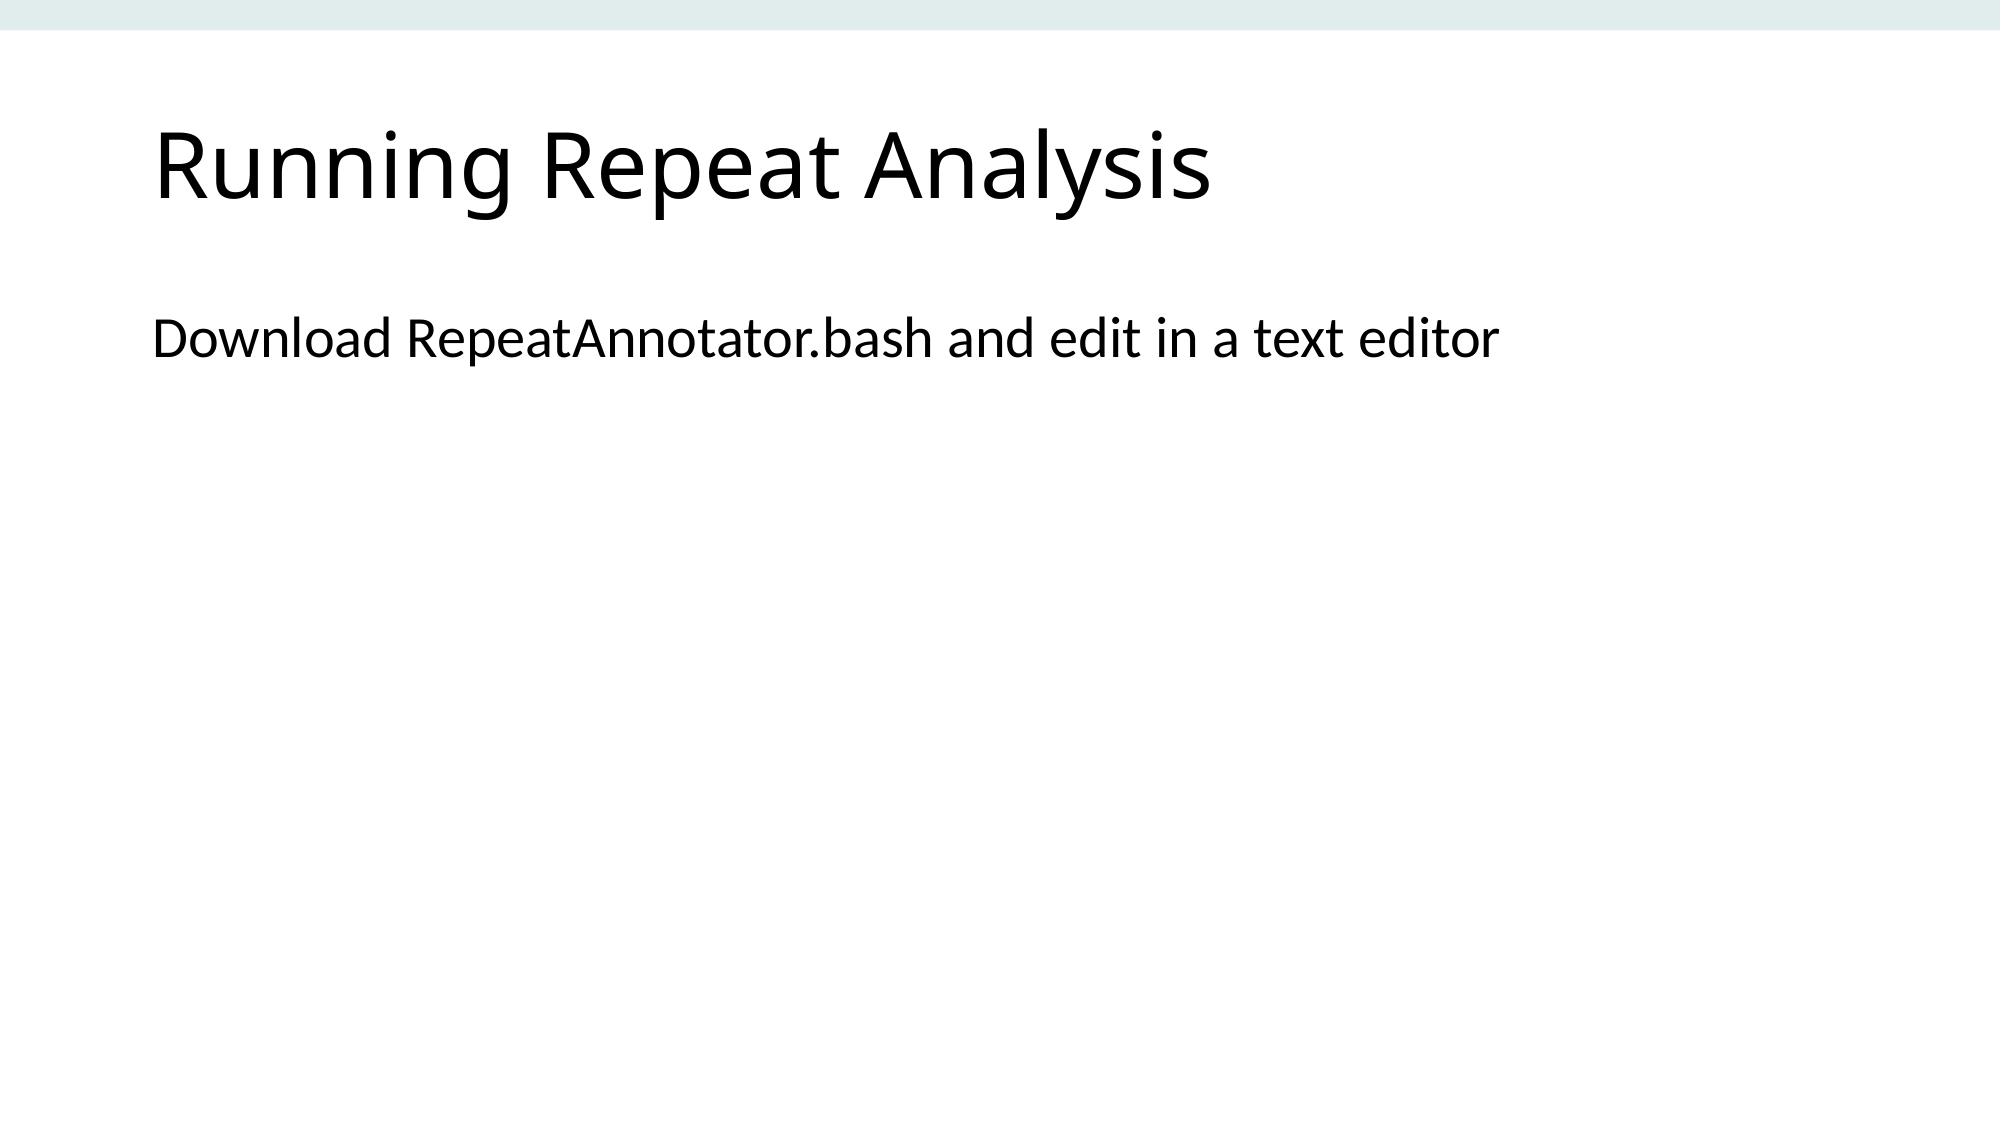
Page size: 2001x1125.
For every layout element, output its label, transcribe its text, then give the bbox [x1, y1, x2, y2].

title Running Repeat Analysis [137, 59, 1863, 278]
text_box [0, 0, 2000, 31]
list Download RepeatAnnotator.bash and edit in a text editor [137, 299, 1863, 1014]
